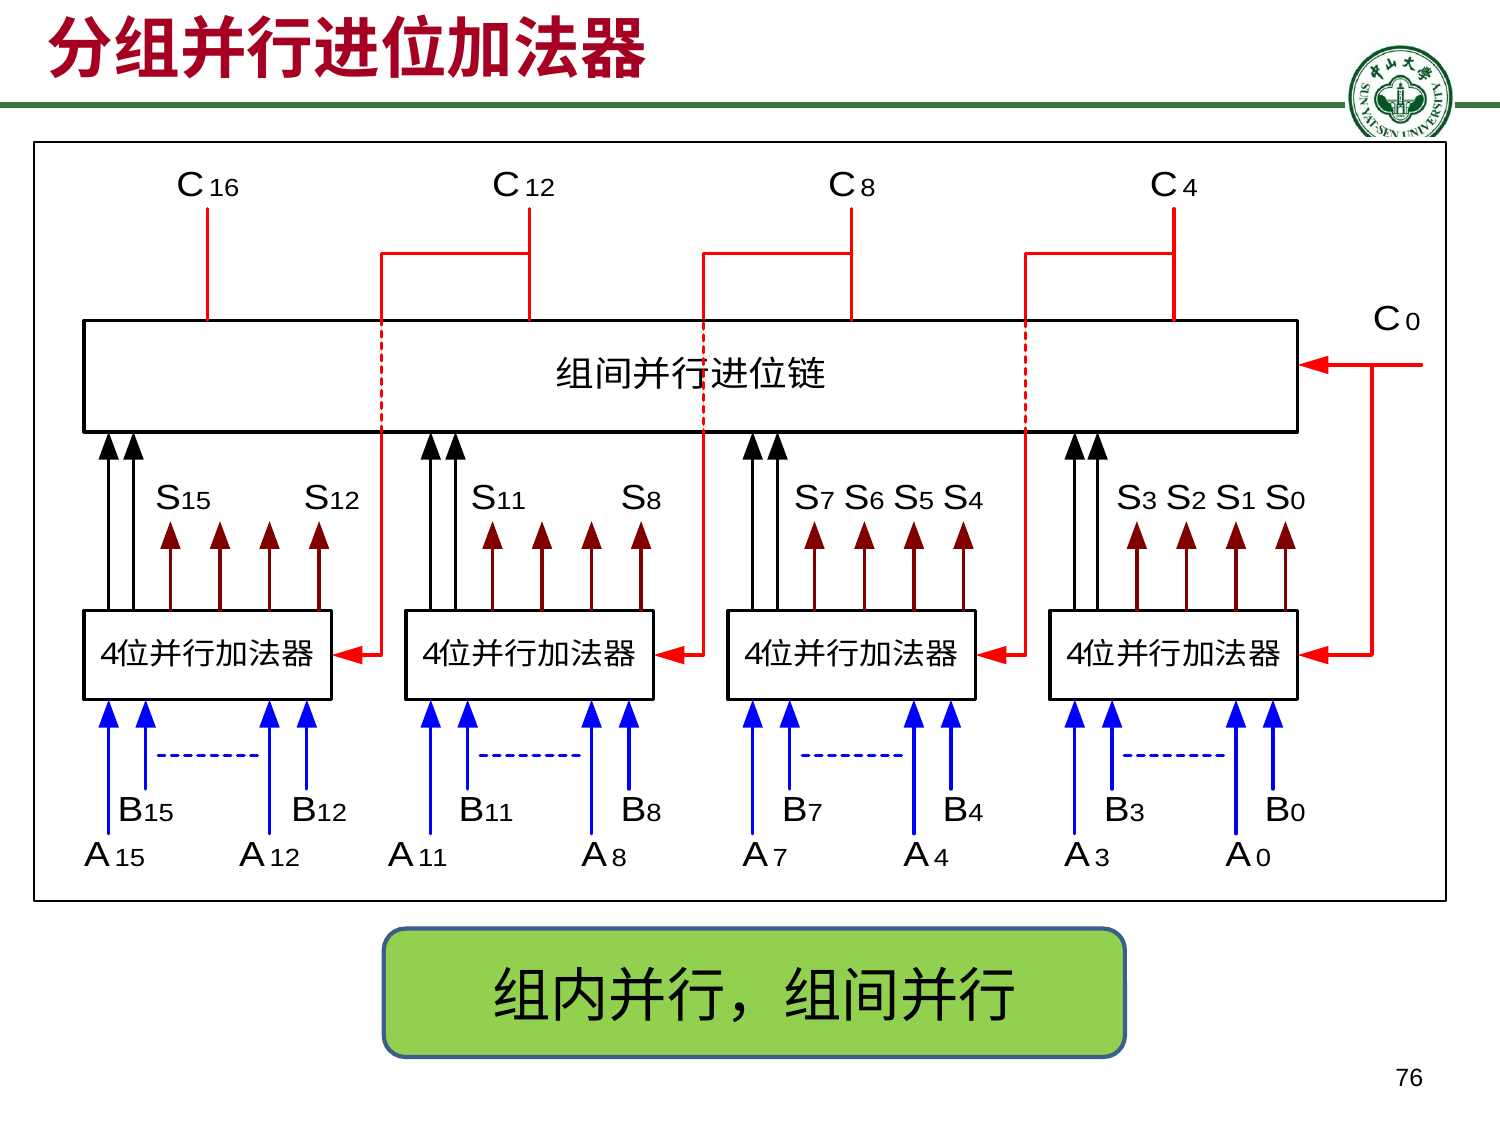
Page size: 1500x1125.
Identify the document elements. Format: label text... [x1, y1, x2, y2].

title 分组并行进位加法器 [31, 0, 887, 94]
picture [1345, 42, 1455, 136]
text_box 组内并行，组间并行 [381, 926, 1128, 1060]
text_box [29, 136, 1459, 906]
